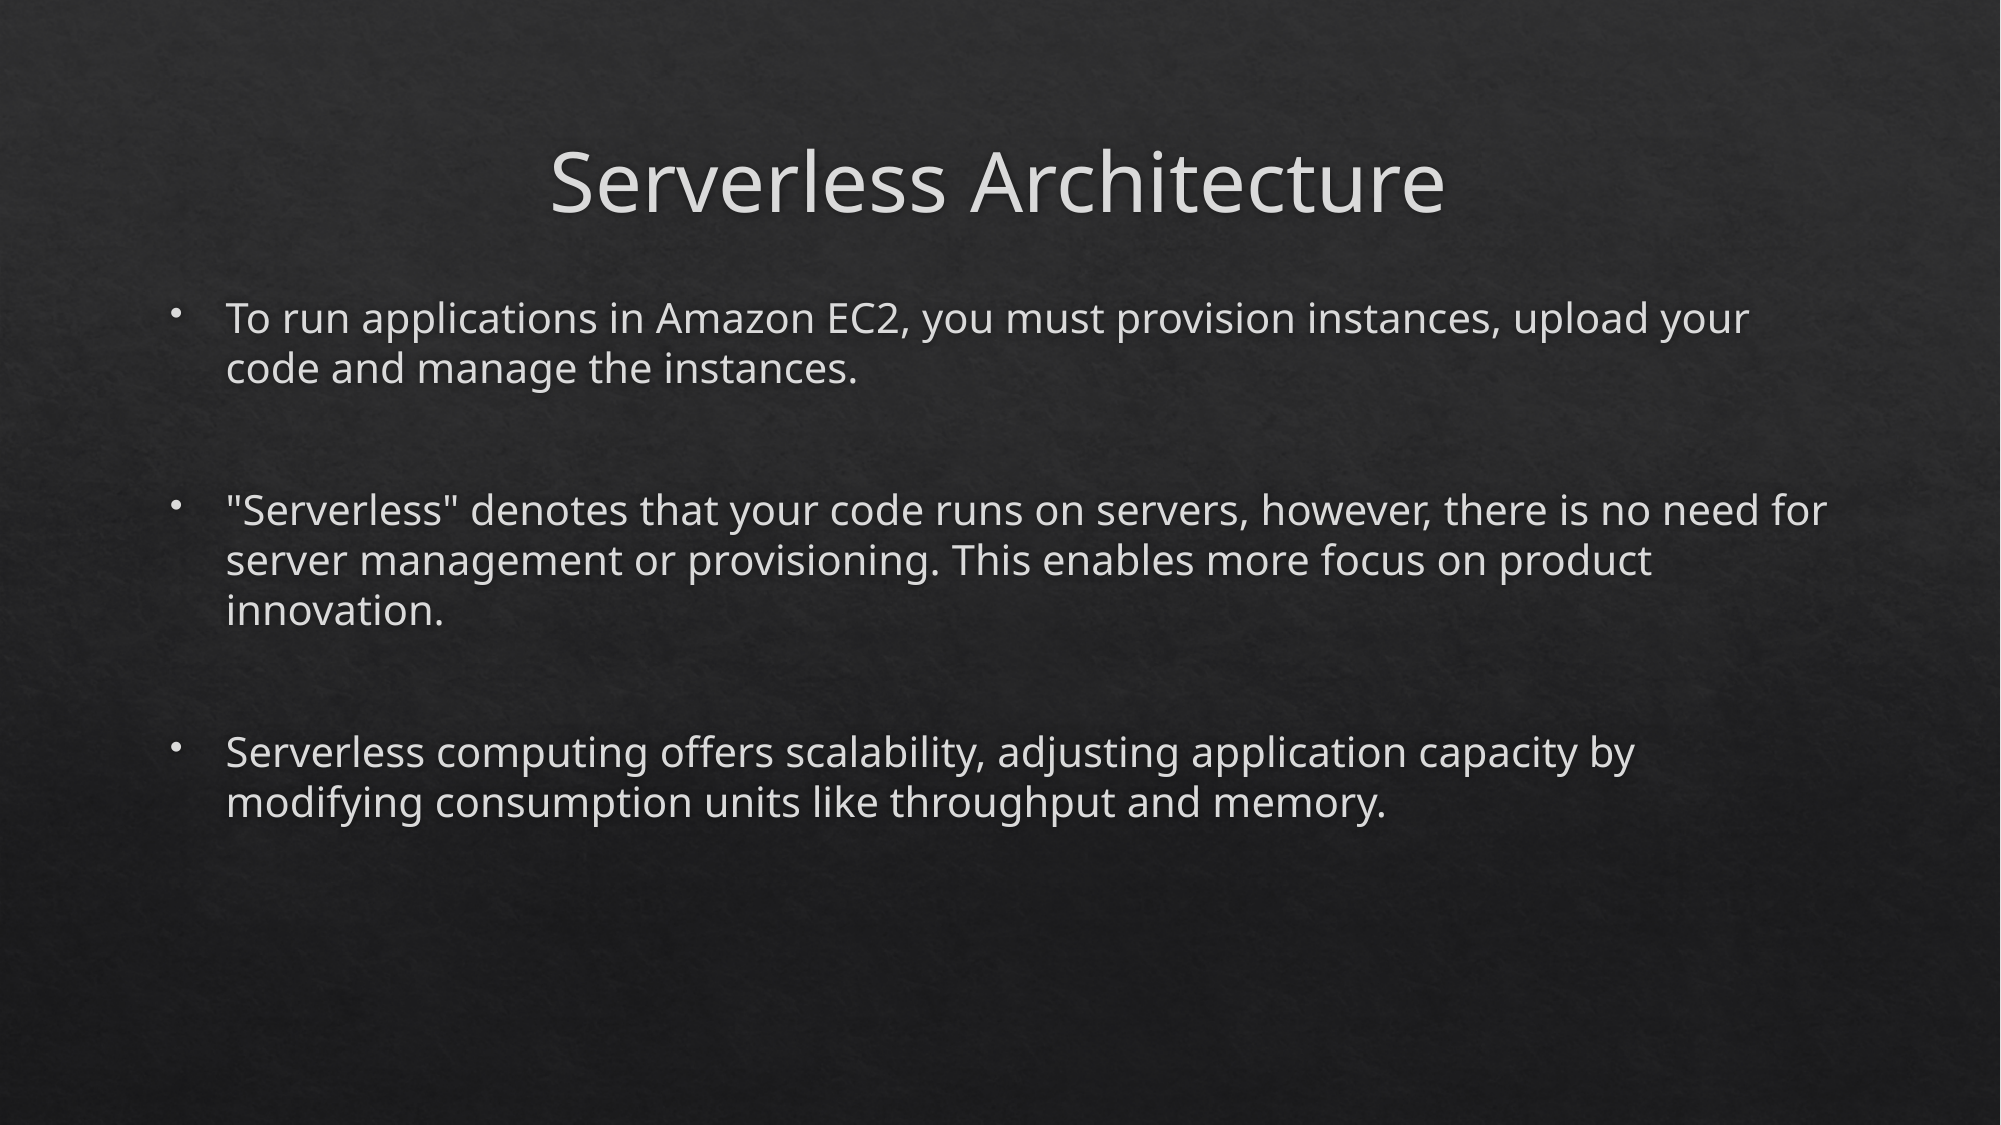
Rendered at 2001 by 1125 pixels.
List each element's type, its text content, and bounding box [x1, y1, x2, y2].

title Serverless Architecture [149, 99, 1849, 260]
list To run applications in Amazon EC2, you must provision instances, upload your code and manage the instances. "Serverless" denotes that your code runs on servers, however, there is no need for server management or provisioning. This enables more focus on product innovation. Serverless computing offers scalability, adjusting application capacity by modifying consumption units like throughput and memory. [149, 284, 1849, 950]
